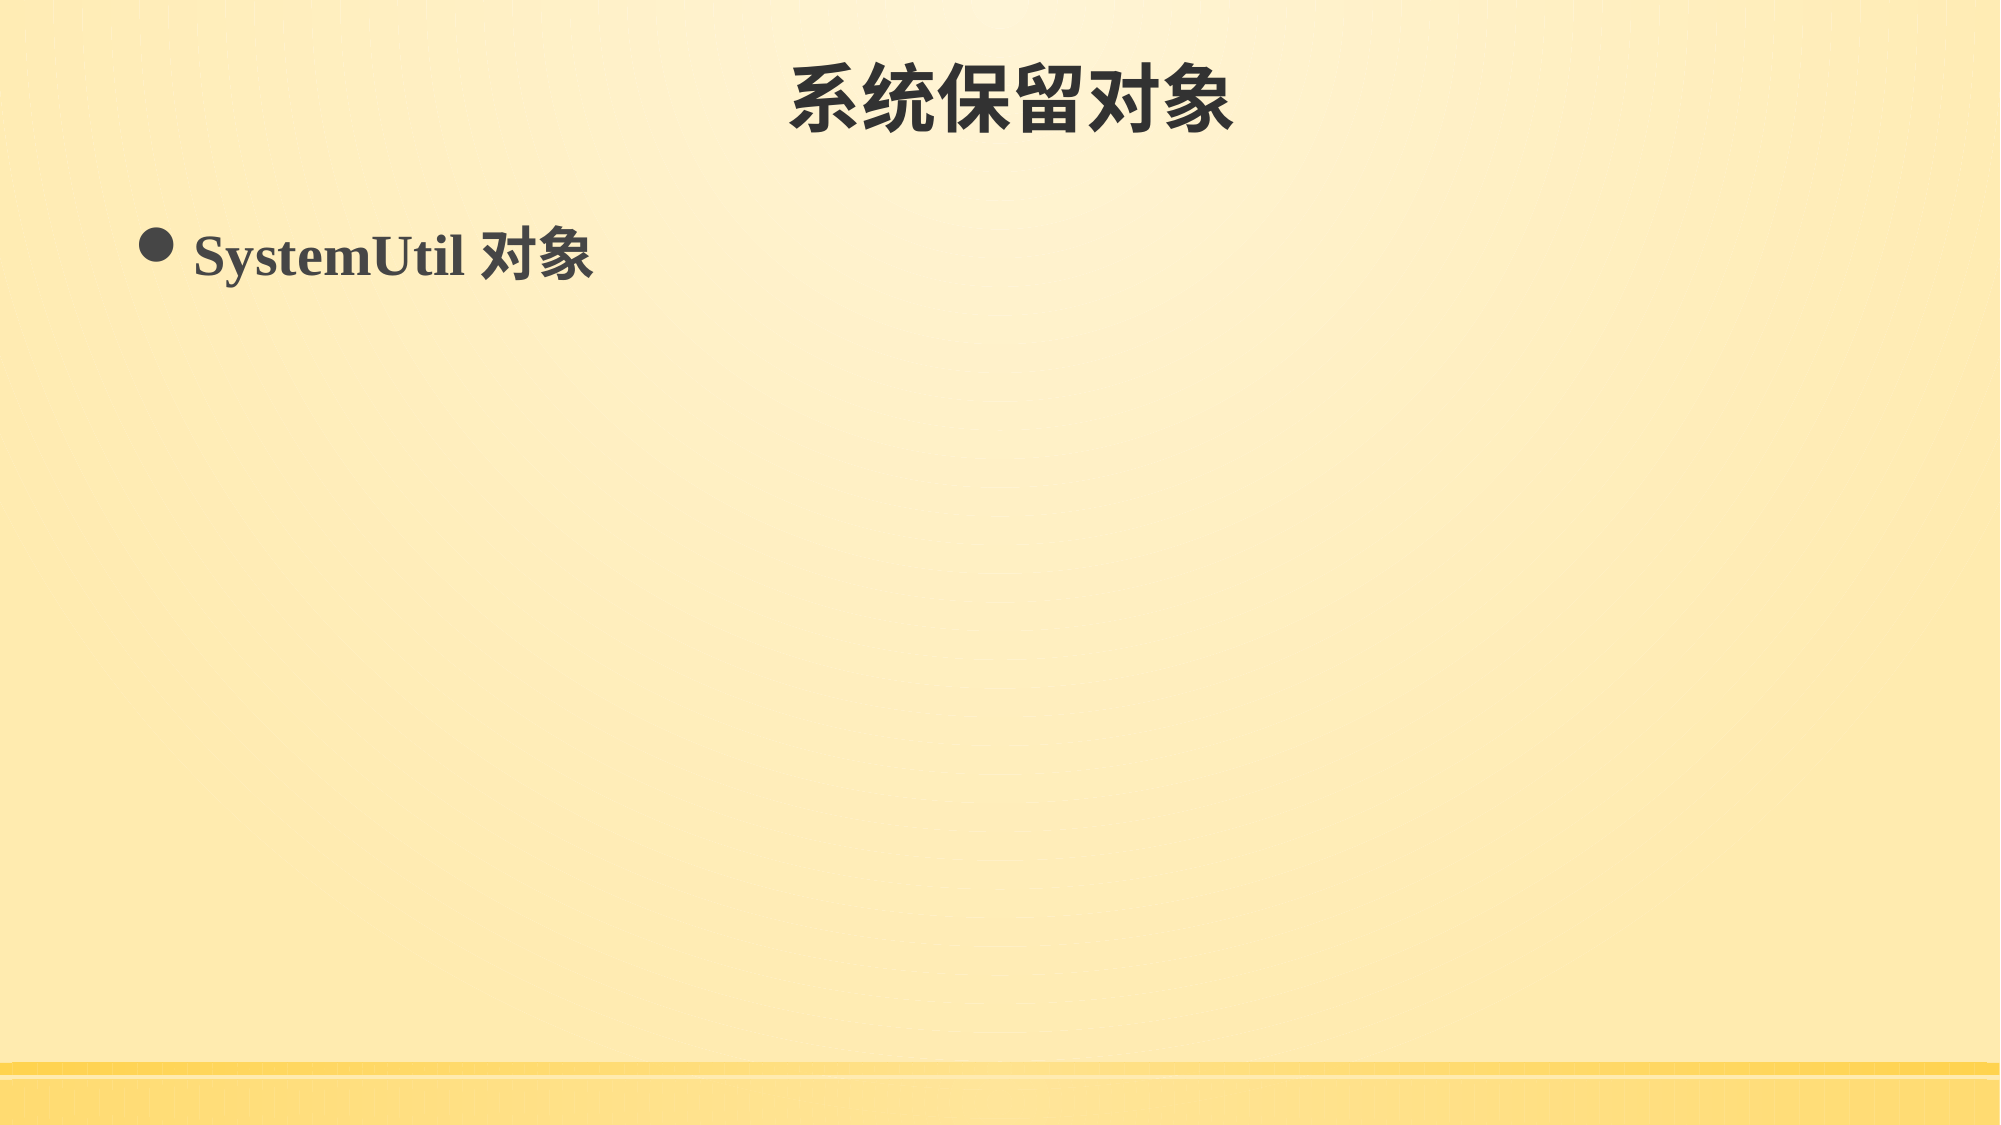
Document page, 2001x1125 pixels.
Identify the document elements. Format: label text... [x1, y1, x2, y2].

title 系统保留对象 [107, 18, 1915, 150]
list SystemUtil对象 [111, 174, 1919, 962]
